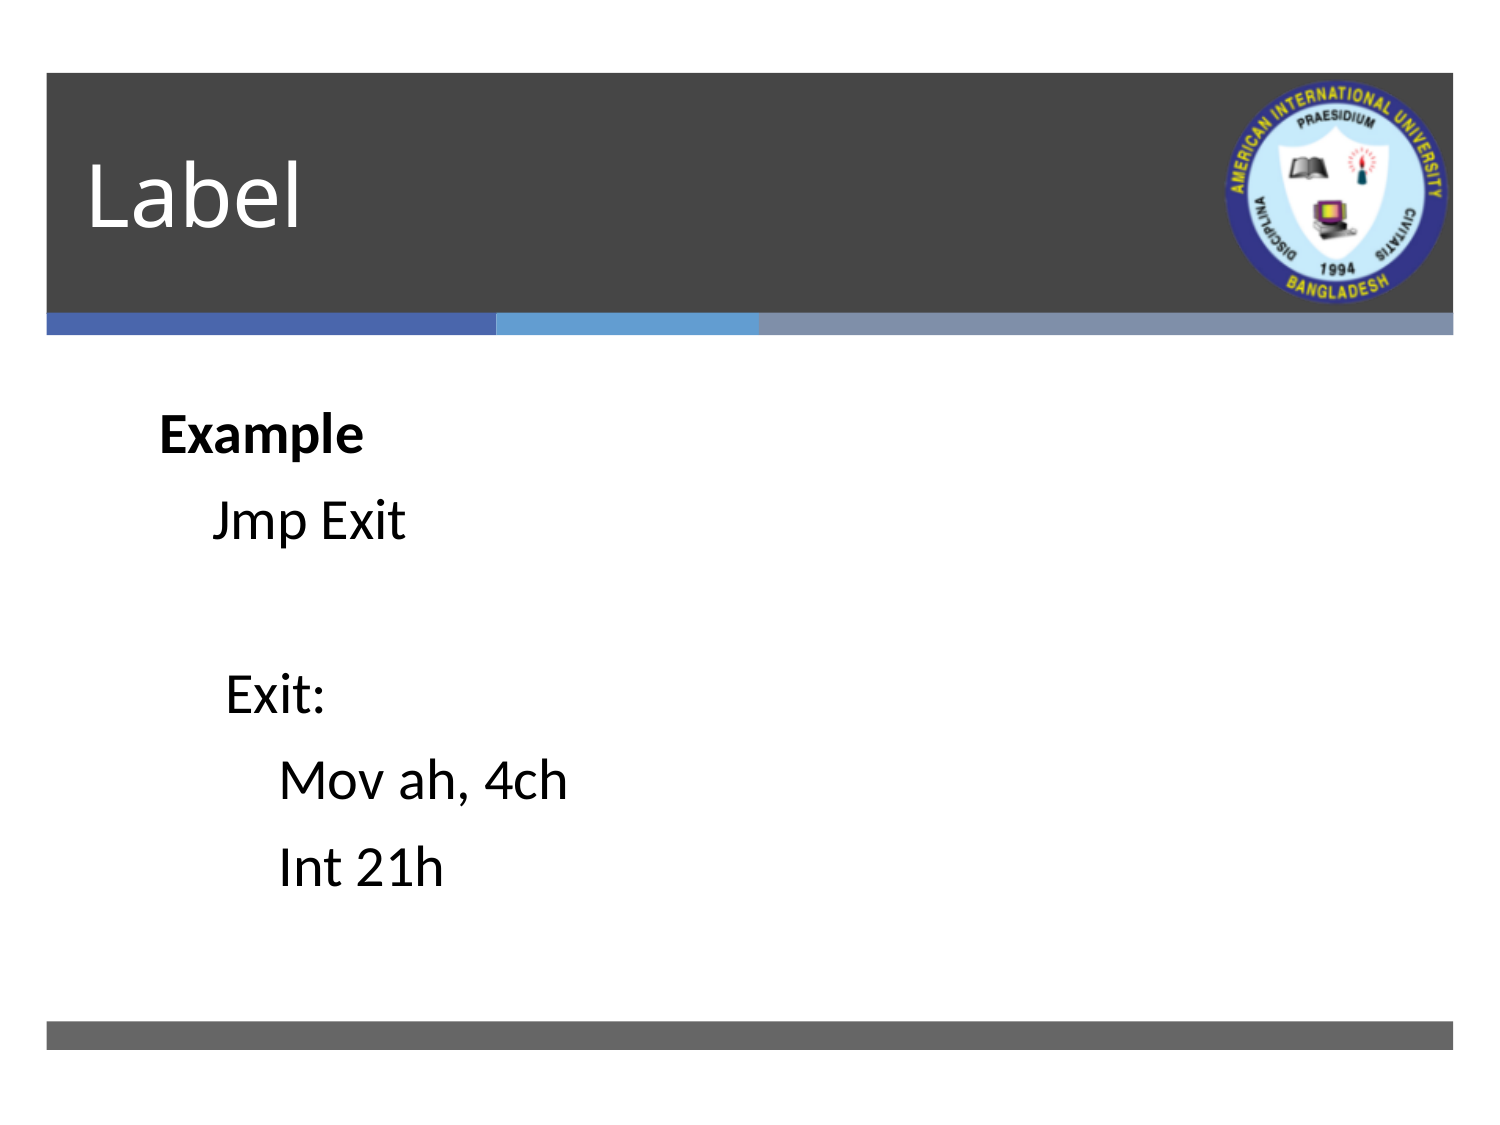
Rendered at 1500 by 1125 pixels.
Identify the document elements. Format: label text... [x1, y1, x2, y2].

subtitle Example Jmp Exit Exit: Mov ah, 4ch Int 21h [69, 387, 1352, 1027]
title Label [69, 73, 1351, 253]
picture [1220, 75, 1454, 310]
